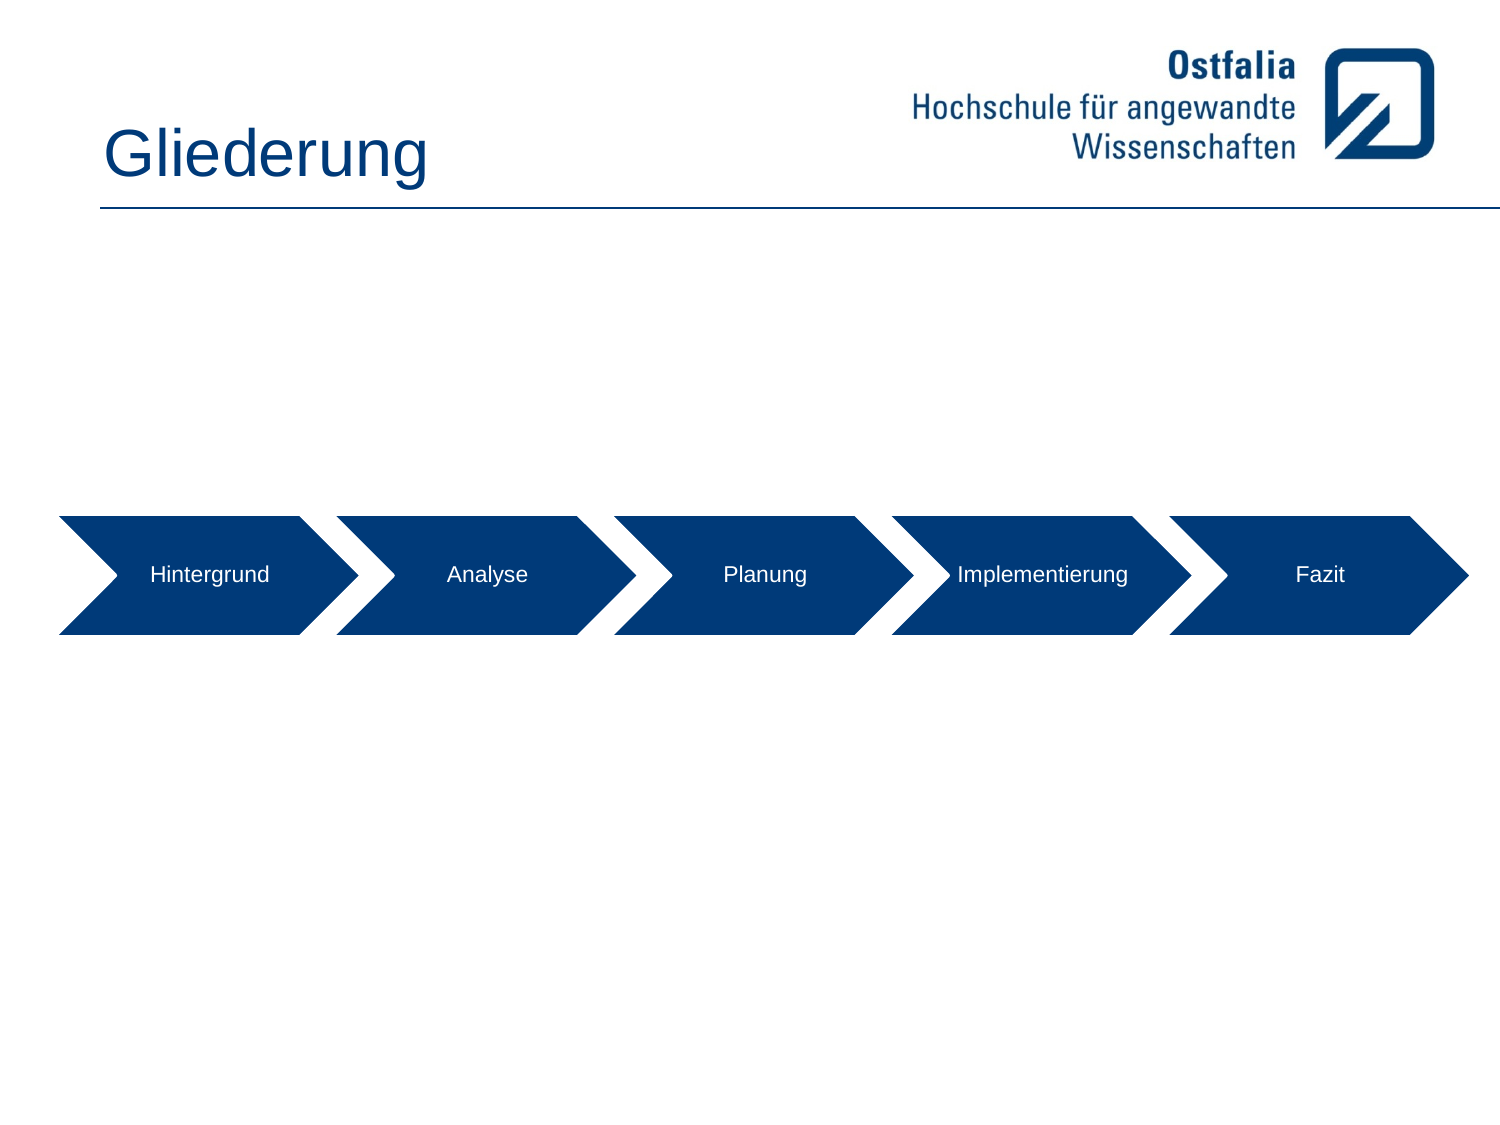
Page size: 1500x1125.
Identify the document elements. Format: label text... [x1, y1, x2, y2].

title Gliederung [88, 101, 1300, 266]
picture [908, 46, 1439, 162]
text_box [52, 375, 1473, 776]
